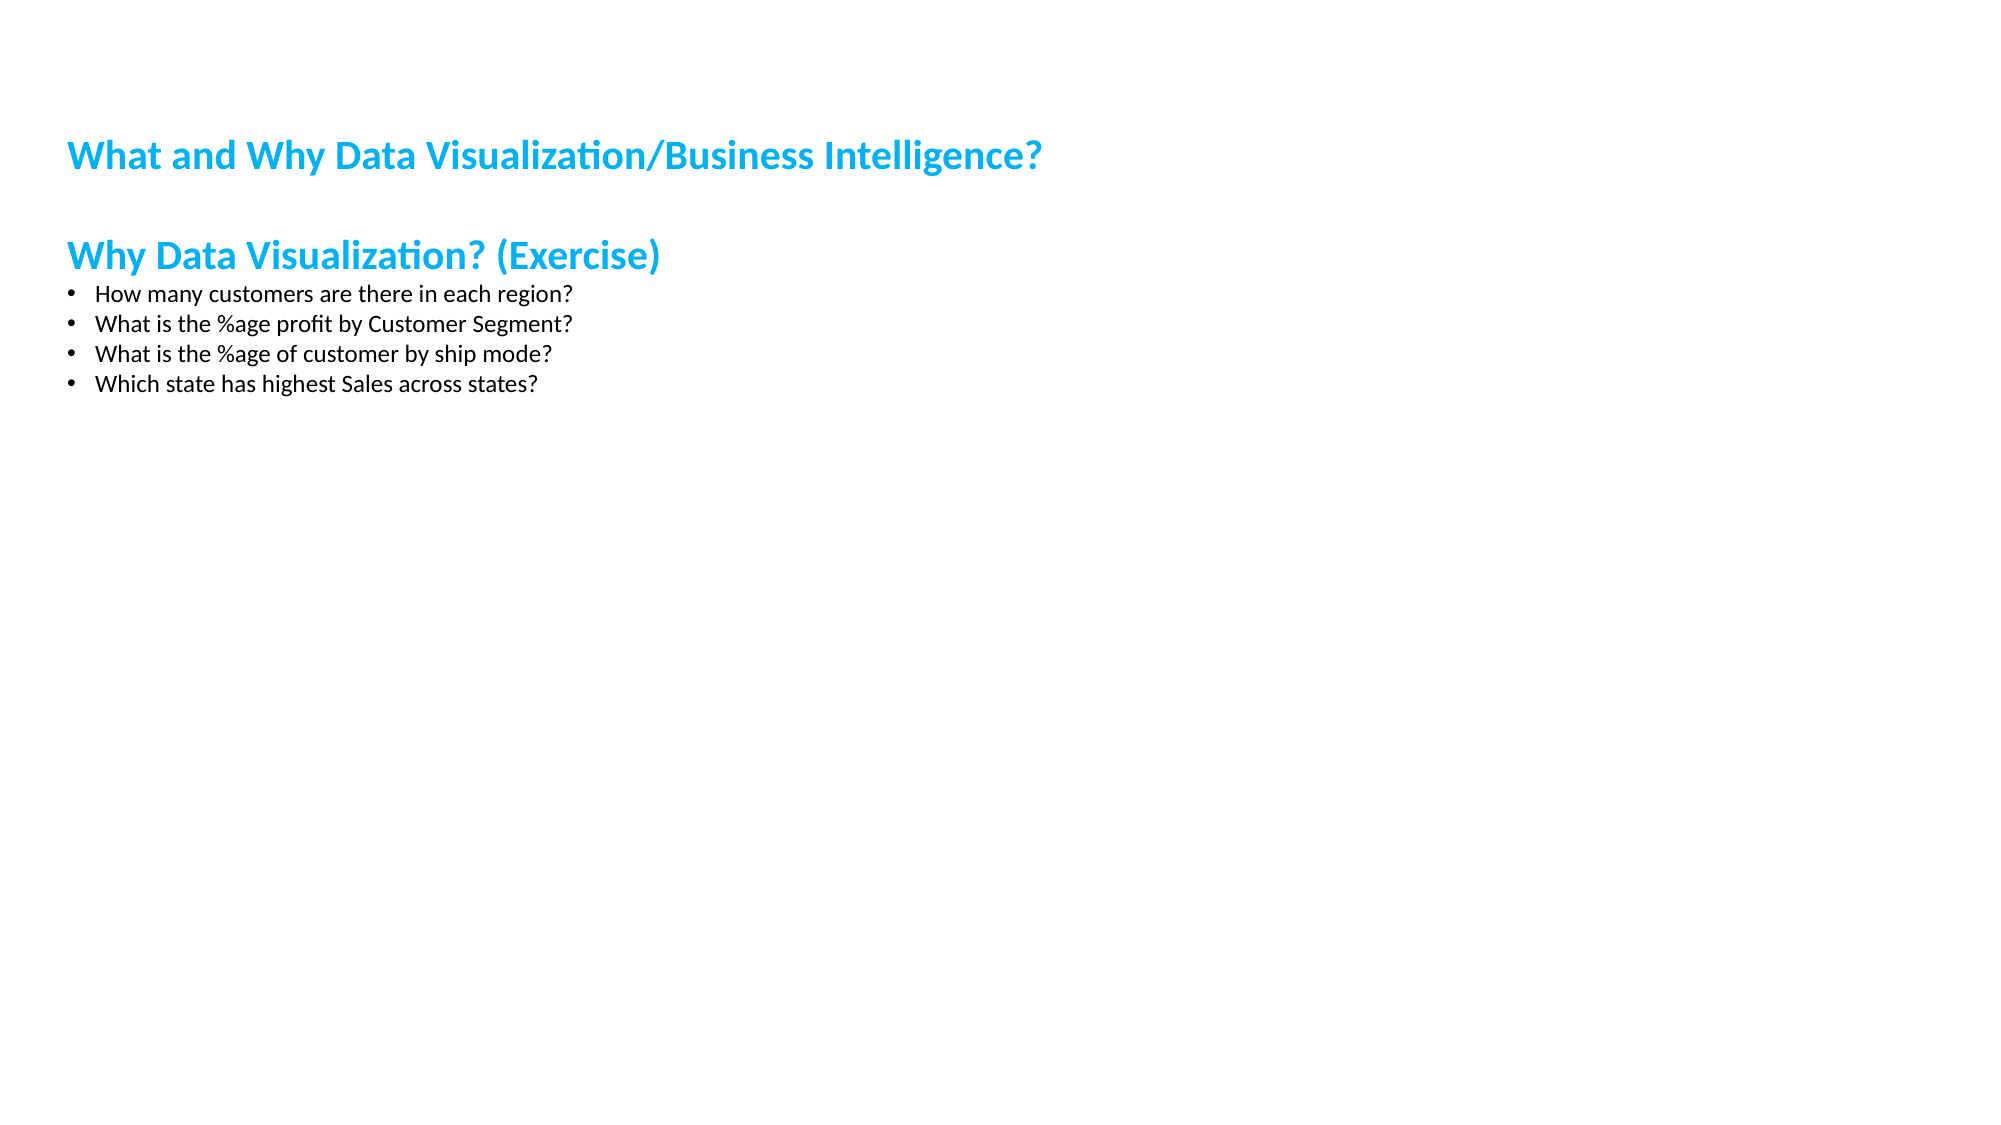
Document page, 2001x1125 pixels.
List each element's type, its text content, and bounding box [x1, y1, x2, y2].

text_box What and Why Data Visualization/Business Intelligence? Why Data Visualization? (Exercise) How many customers are there in each region? What is the %age profit by Customer Segment? What is the %age of customer by ship mode? Which state has highest Sales across states? [52, 70, 1751, 405]
